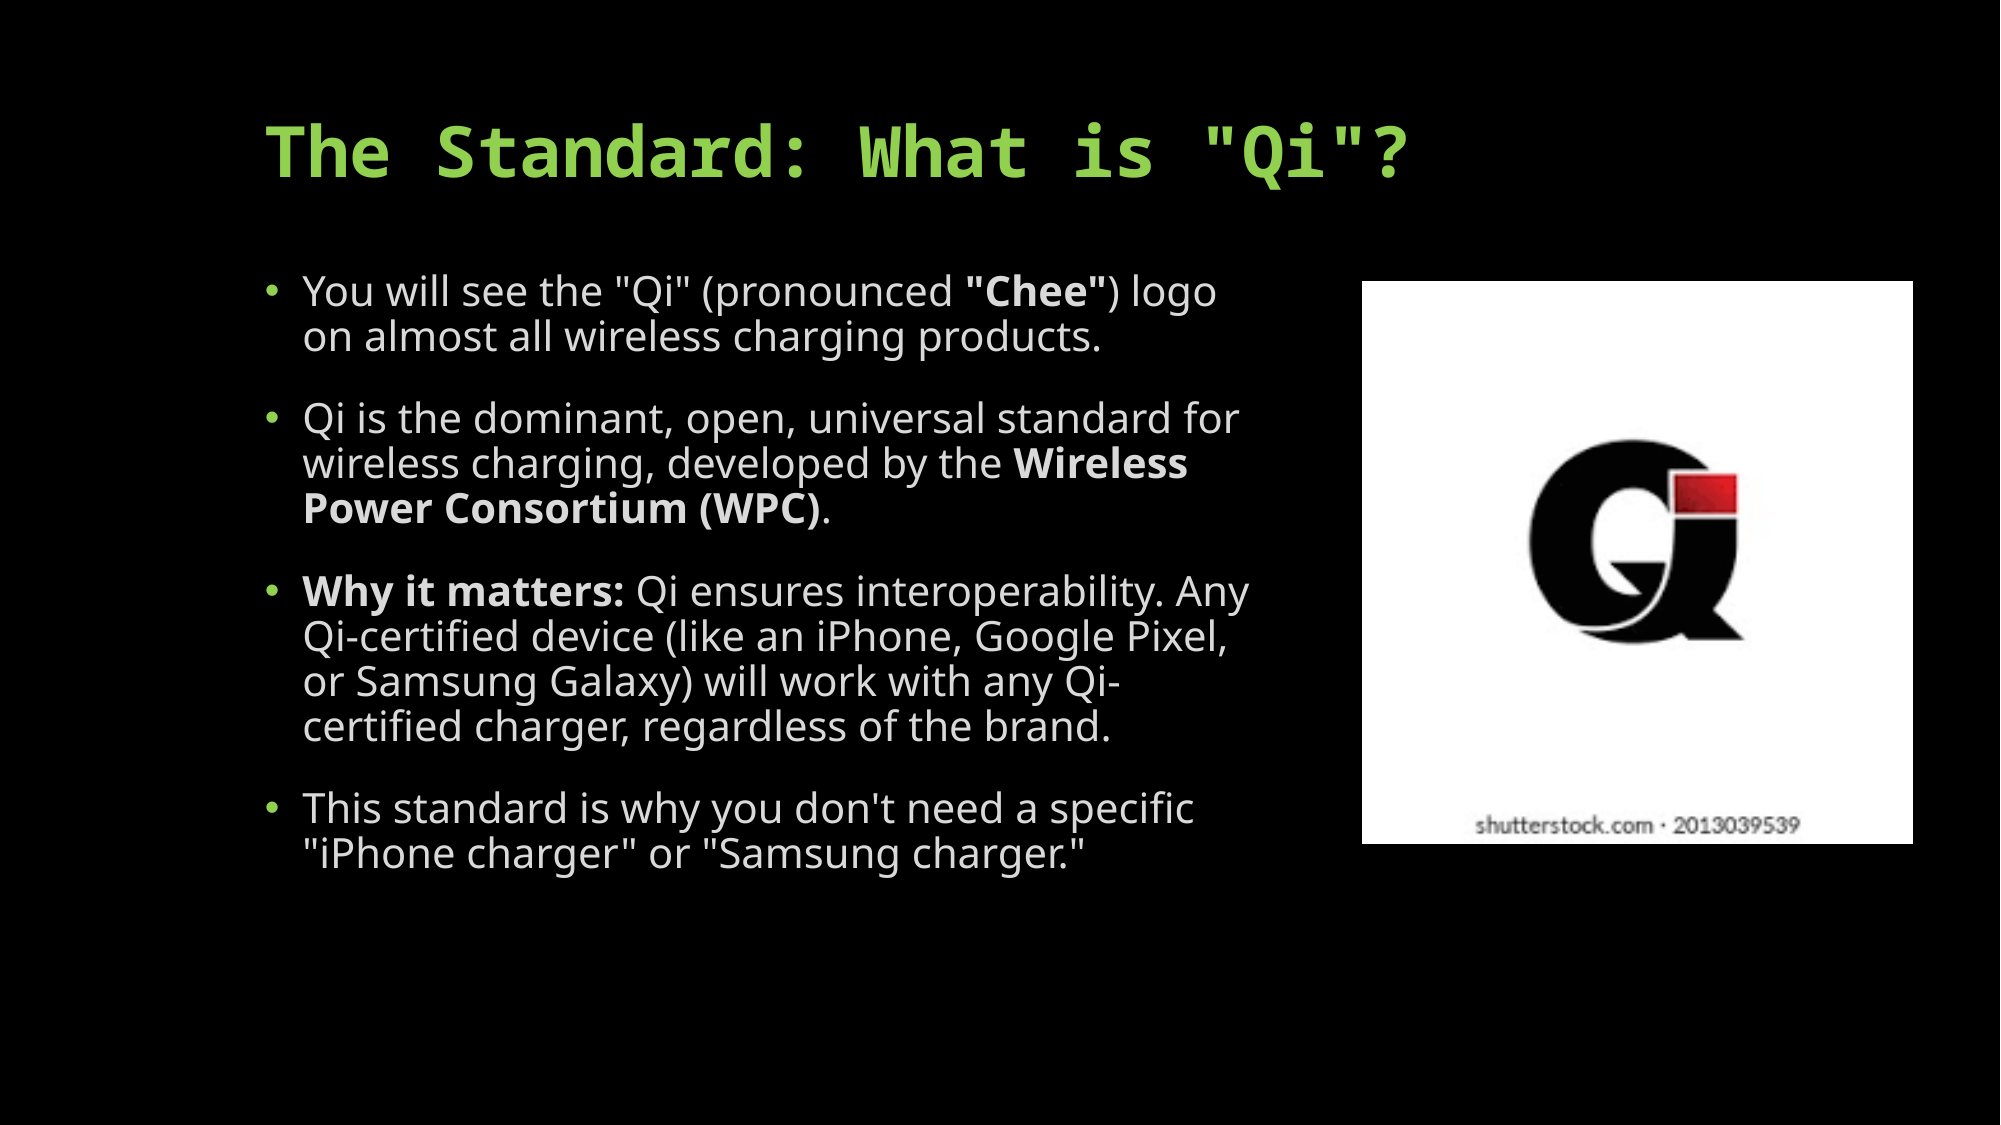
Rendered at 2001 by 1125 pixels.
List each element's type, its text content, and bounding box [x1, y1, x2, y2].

picture [1362, 281, 1913, 844]
title The Standard: What is "Qi"? [249, 75, 1750, 200]
list You will see the "Qi" (pronounced "Chee") logo on almost all wireless charging products. Qi is the dominant, open, universal standard for wireless charging, developed by the Wireless Power Consortium (WPC). Why it matters: Qi ensures interoperability. Any Qi-certified device (like an iPhone, Google Pixel, or Samsung Galaxy) will work with any Qi-certified charger, regardless of the brand. This standard is why you don't need a specific "iPhone charger" or "Samsung charger." [249, 262, 1288, 1050]
